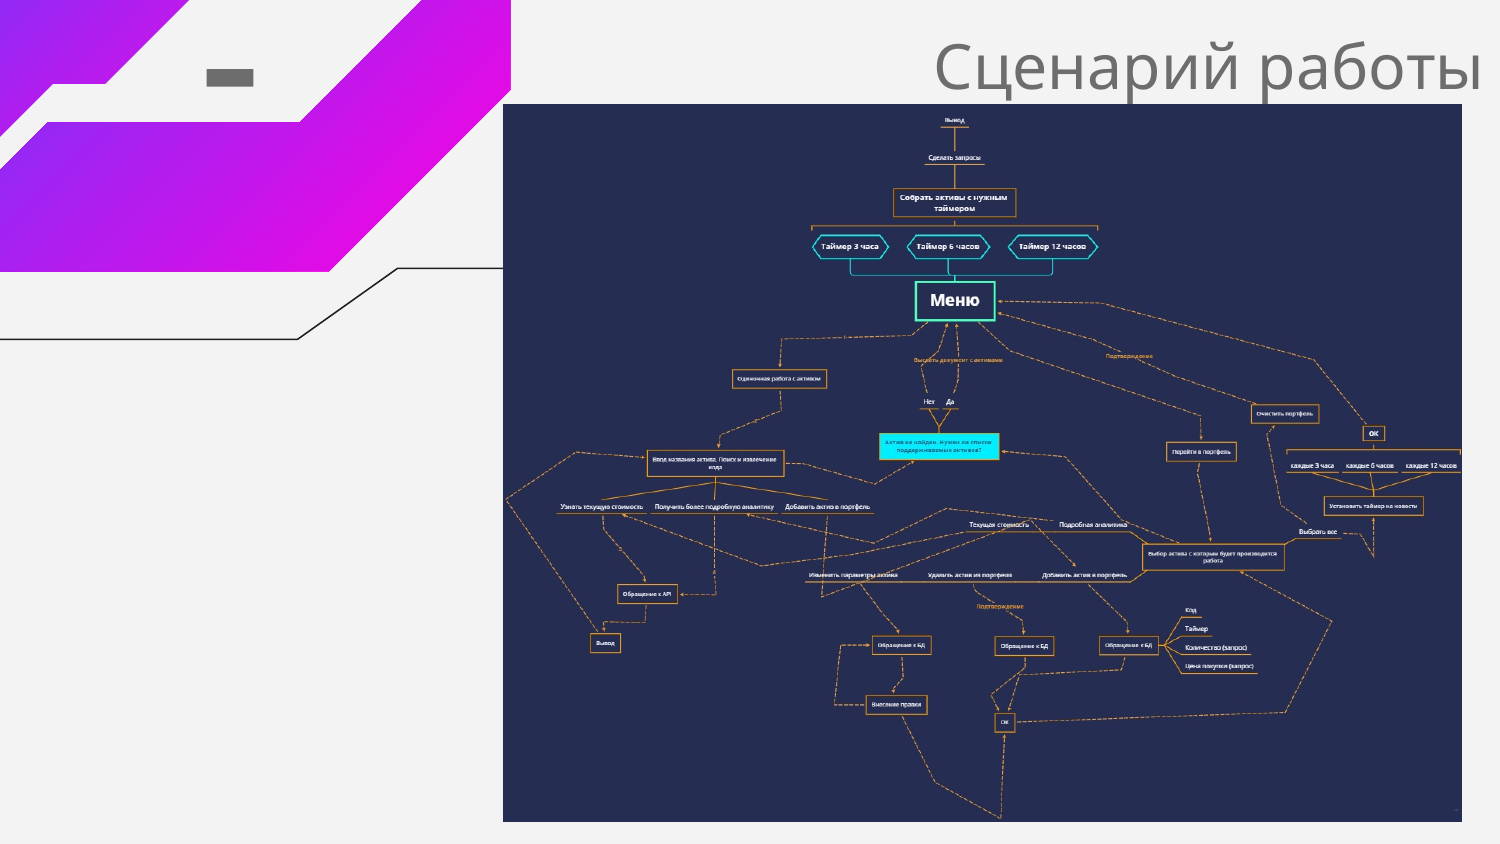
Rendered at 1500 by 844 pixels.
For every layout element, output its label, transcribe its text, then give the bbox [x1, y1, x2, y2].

title Сценарий работы [898, 12, 1500, 166]
picture [503, 104, 1462, 822]
